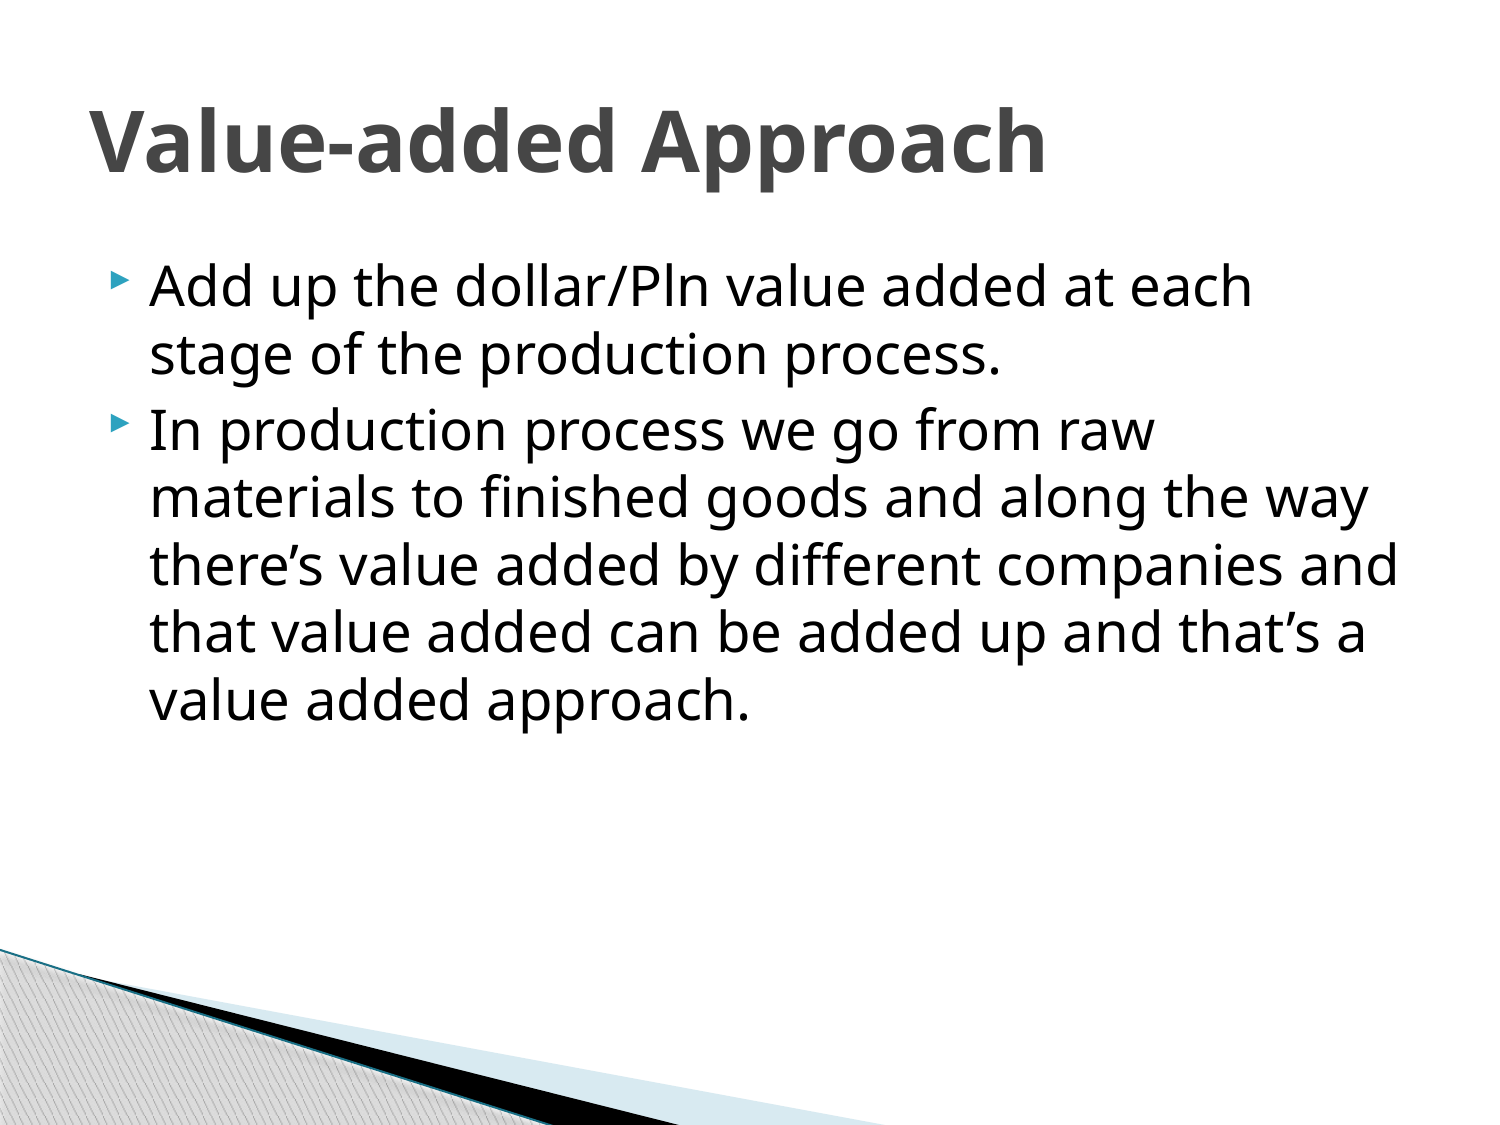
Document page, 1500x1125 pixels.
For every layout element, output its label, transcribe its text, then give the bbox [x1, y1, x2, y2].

list Add up the dollar/Pln value added at each stage of the production process. In production process we go from raw materials to finished goods and along the way there’s value added by different companies and that value added can be added up and that’s a value added approach. [75, 243, 1425, 986]
title Value-added Approach [75, 45, 1425, 233]
